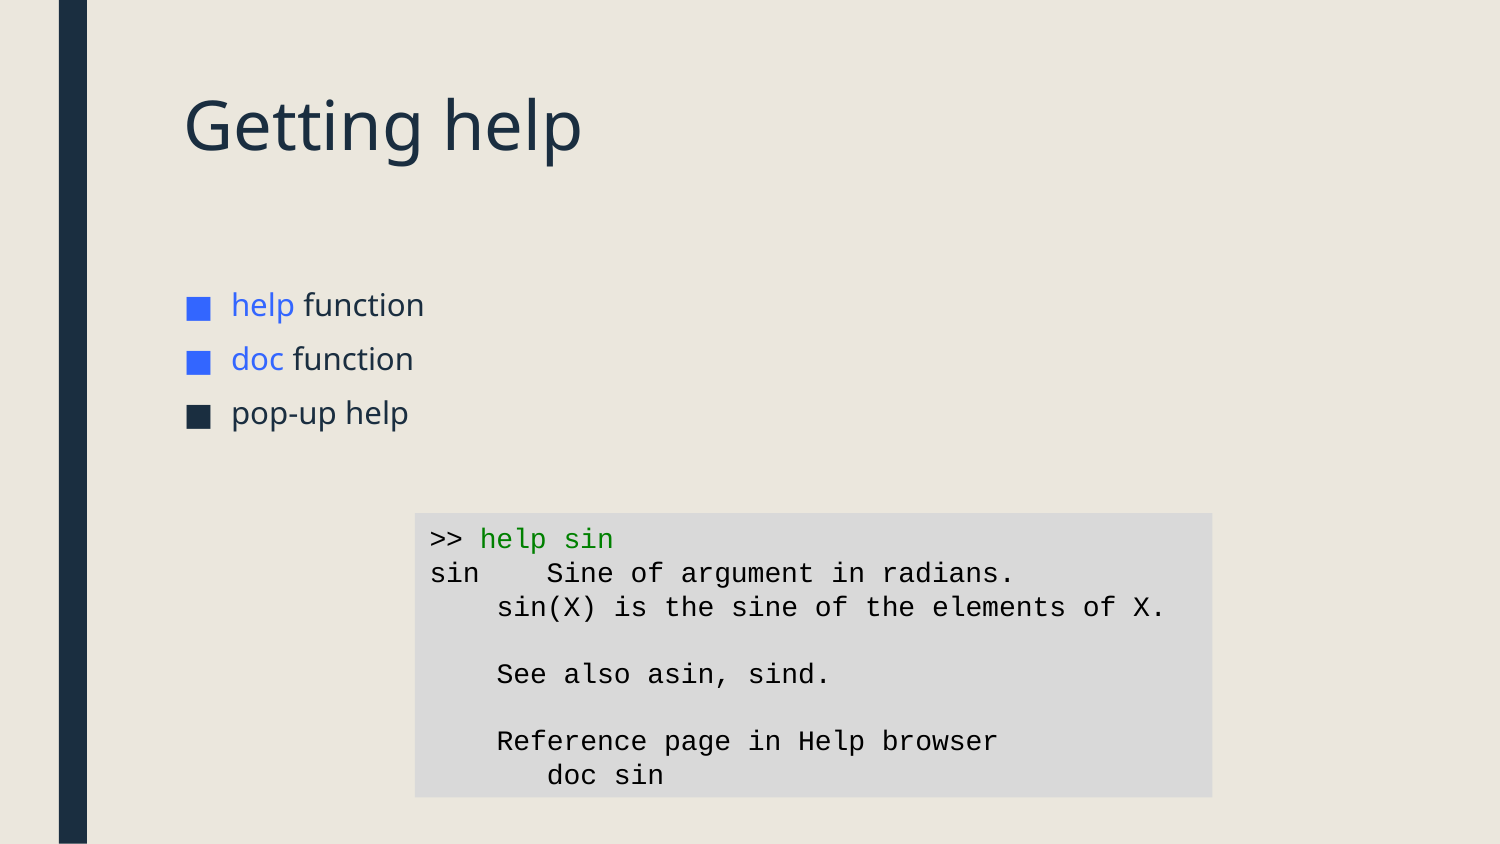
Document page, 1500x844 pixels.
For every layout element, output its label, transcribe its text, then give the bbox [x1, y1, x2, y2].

text_box >> help sin sin Sine of argument in radians. sin(X) is the sine of the elements of X. See also asin, sind. Reference page in Help browser doc sin [414, 513, 1213, 798]
title Getting help [168, 84, 1351, 268]
list help function doc function pop-up help [168, 281, 1351, 722]
